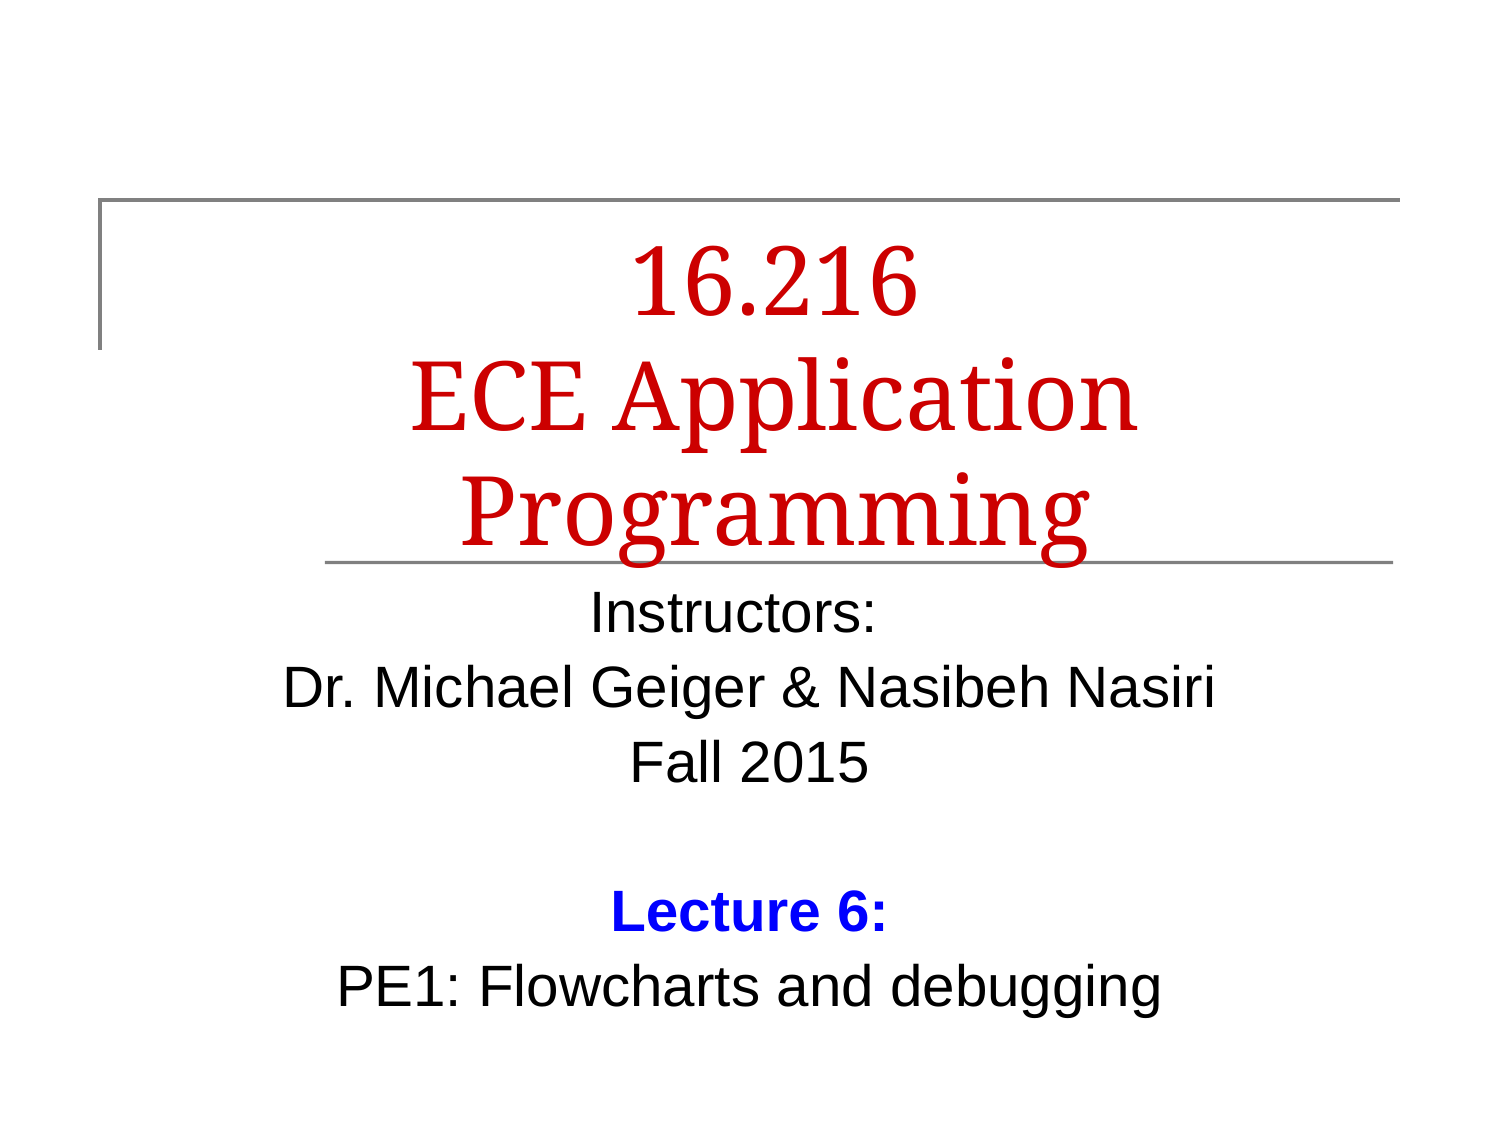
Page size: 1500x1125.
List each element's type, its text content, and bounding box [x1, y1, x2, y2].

title 16.216 ECE Application Programming [150, 212, 1401, 563]
subtitle Instructors: Dr. Michael Geiger & Nasibeh Nasiri Fall 2015 Lecture 6: PE1: Flowcharts and debugging [0, 575, 1500, 1075]
